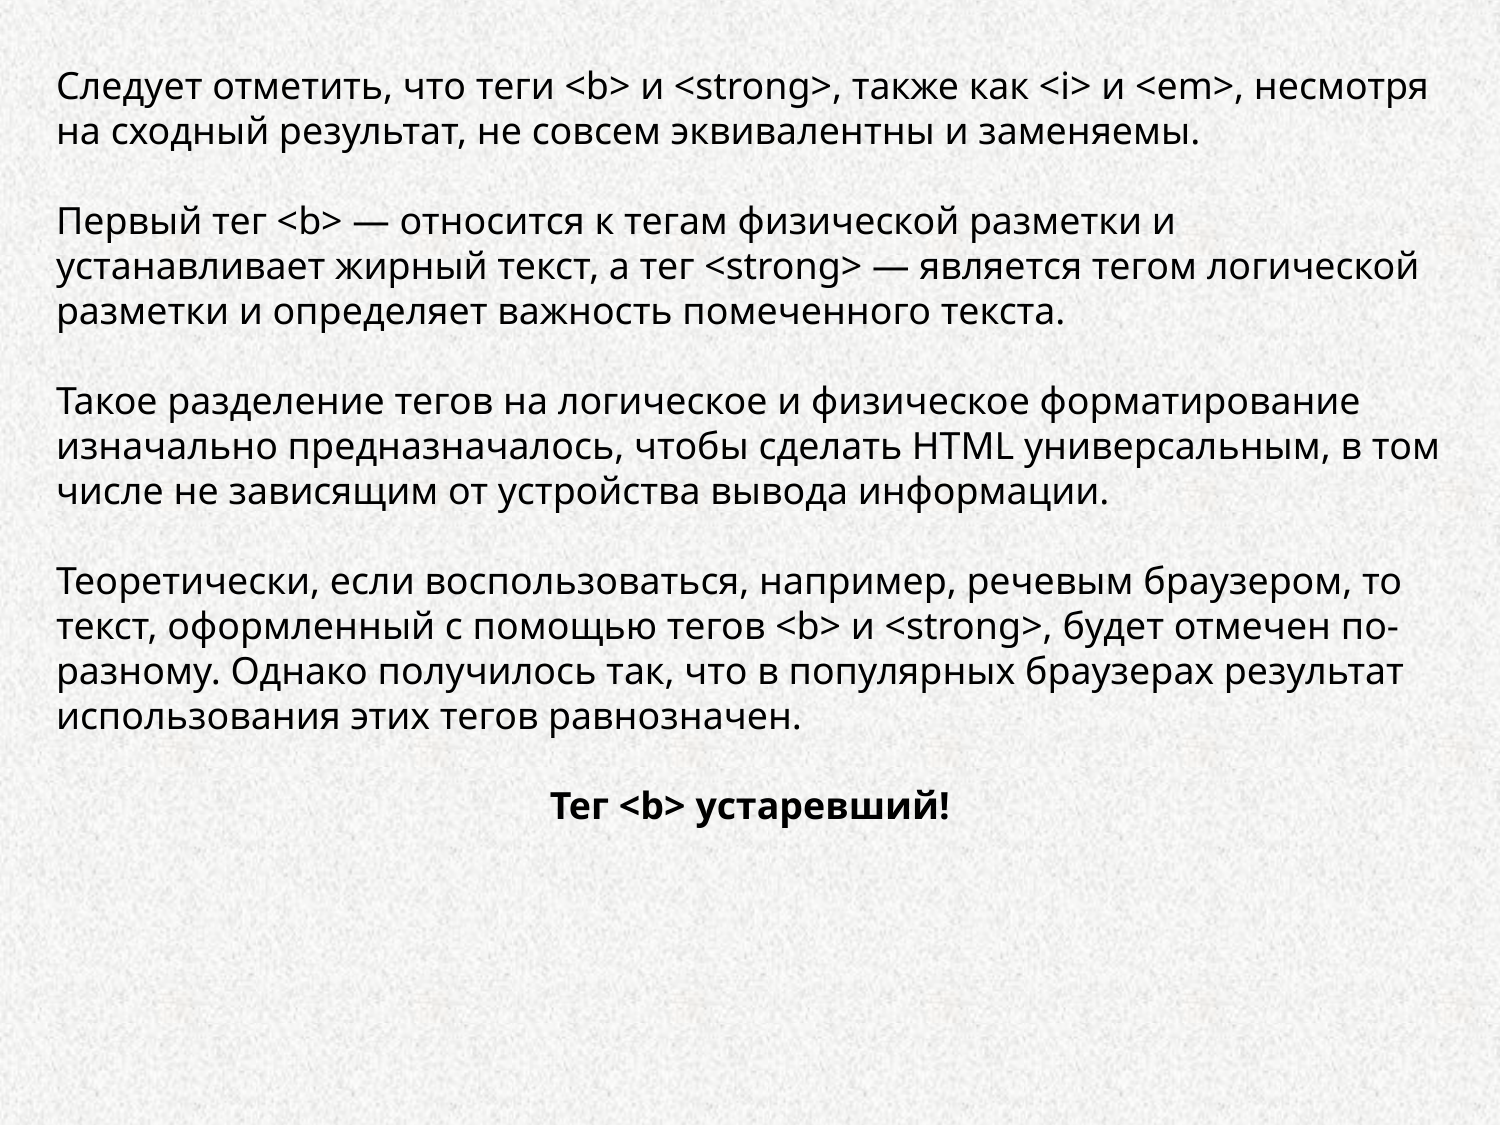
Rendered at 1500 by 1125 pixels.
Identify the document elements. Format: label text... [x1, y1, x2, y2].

text_box Следует отметить, что теги <b> и <strong>, также как <i> и <em>, несмотря на сходный результат, не совсем эквивалентны и заменяемы. Первый тег <b> — относится к тегам физической разметки и устанавливает жирный текст, а тег <strong> — является тегом логической разметки и определяет важность помеченного текста. Такое разделение тегов на логическое и физическое форматирование изначально предназначалось, чтобы сделать HTML универсальным, в том числе не зависящим от устройства вывода информации. Теоретически, если воспользоваться, например, речевым браузером, то текст, оформленный с помощью тегов <b> и <strong>, будет отмечен по-разному. Однако получилось так, что в популярных браузерах результат использования этих тегов равнозначен. Тег <b> устаревший! [41, 54, 1459, 835]
